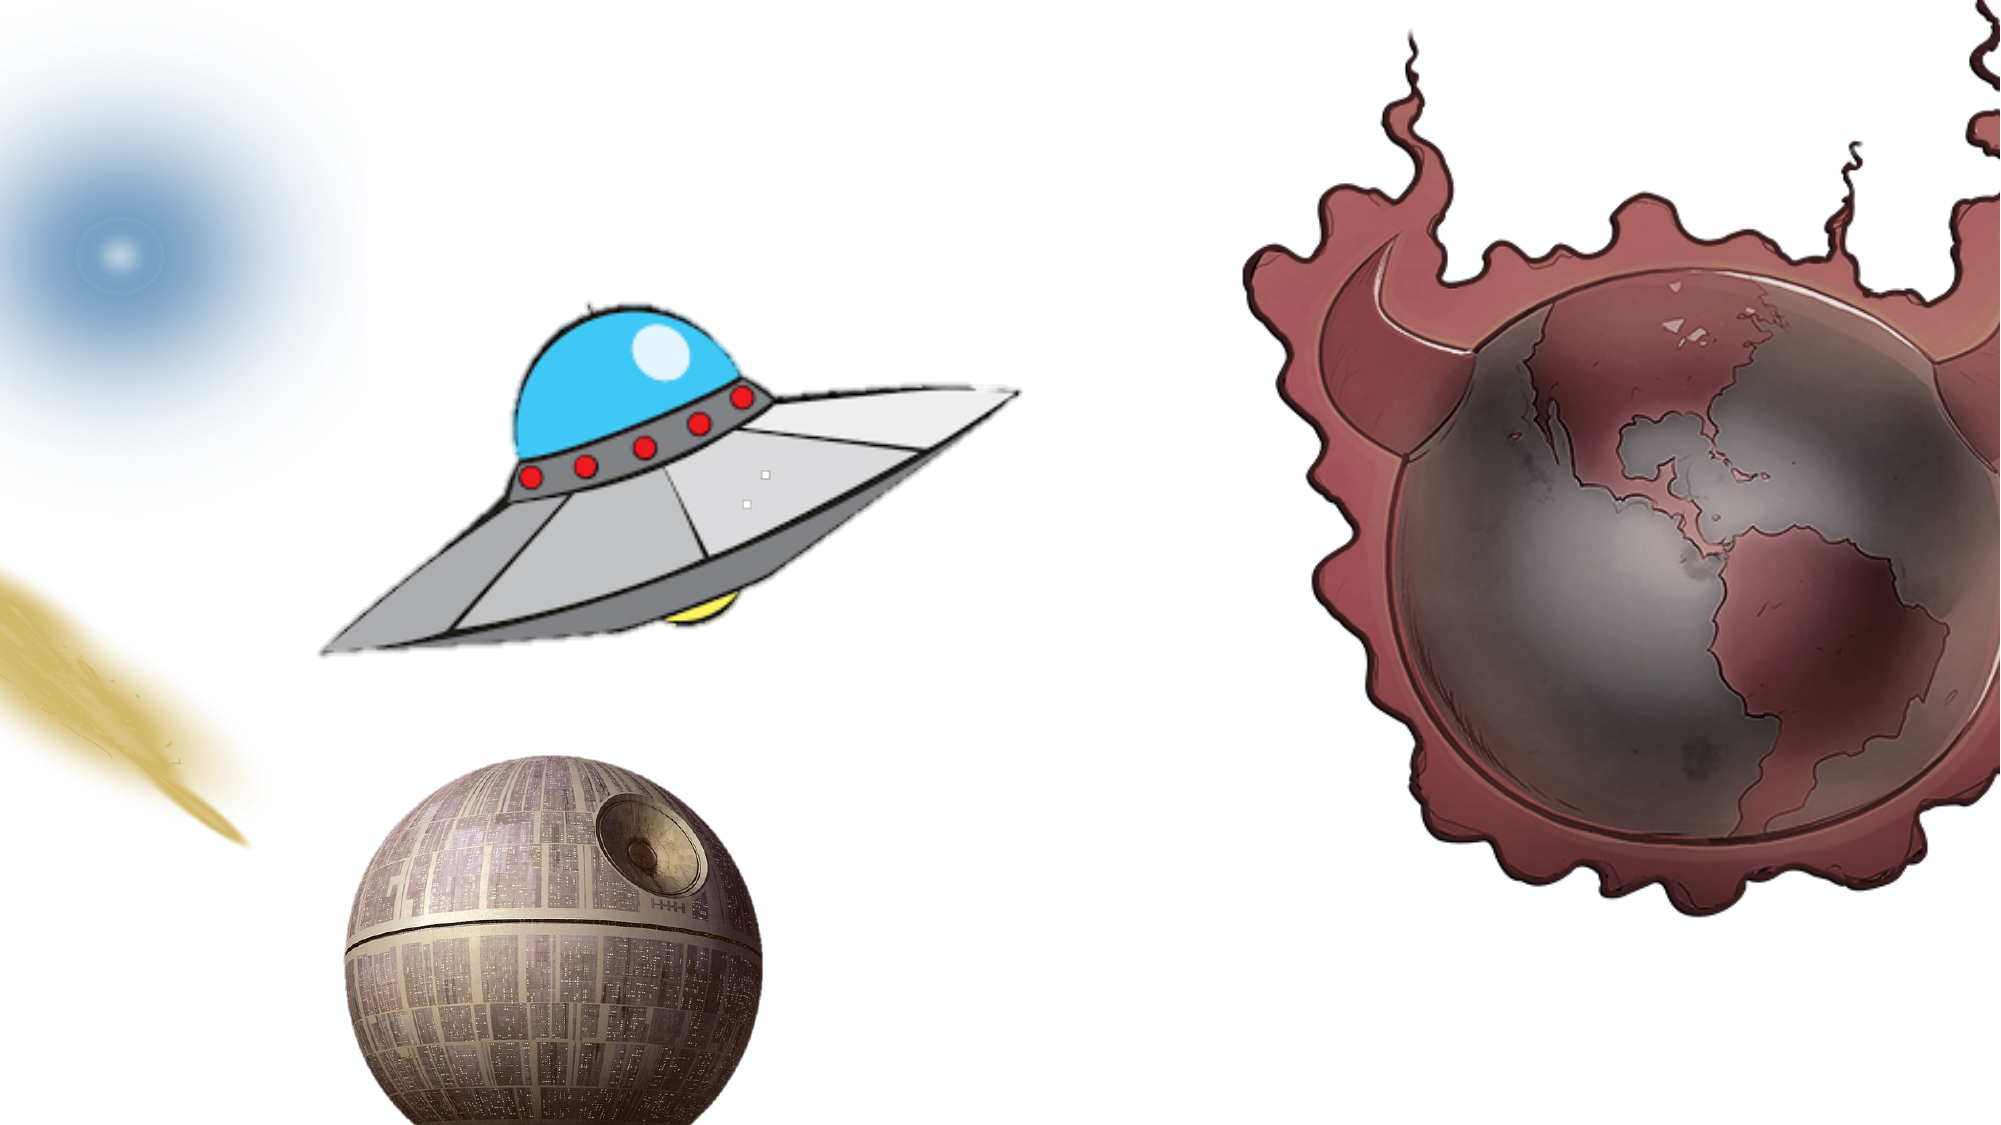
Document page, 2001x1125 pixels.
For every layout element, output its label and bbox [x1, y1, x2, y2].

picture [0, 0, 1046, 1125]
picture [1186, 0, 2000, 927]
